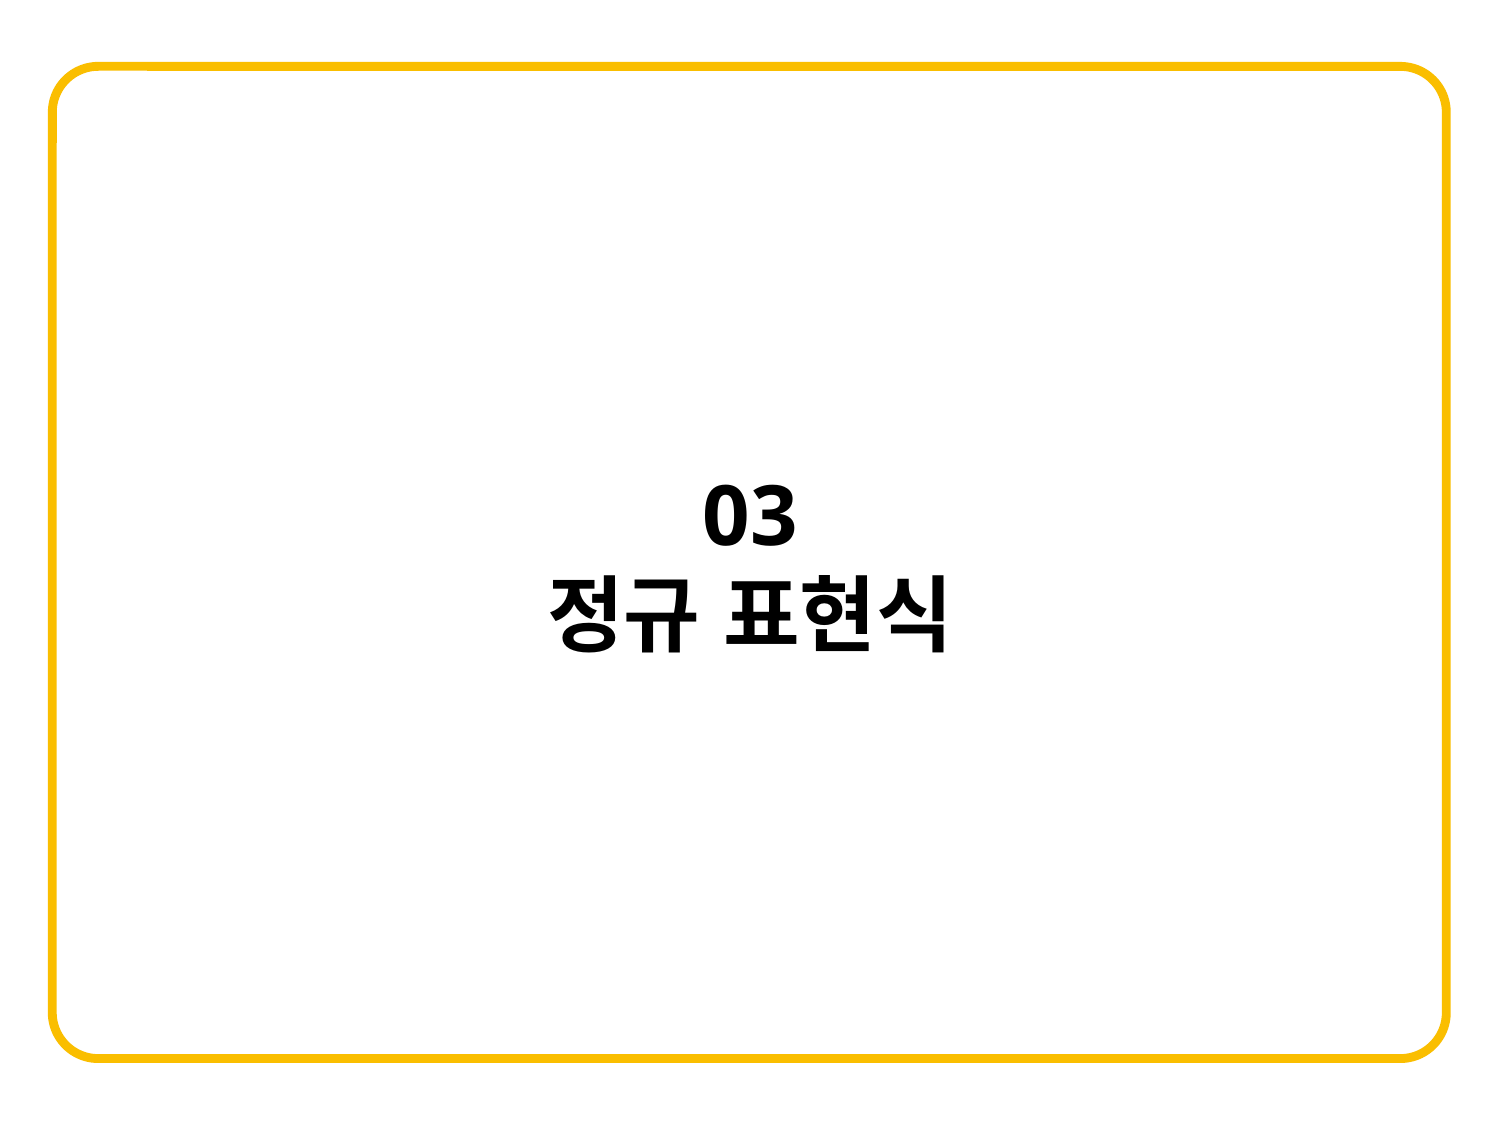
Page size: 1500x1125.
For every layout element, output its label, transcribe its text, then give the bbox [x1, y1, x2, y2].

text_box 03 정규 표현식 [53, 403, 1447, 722]
